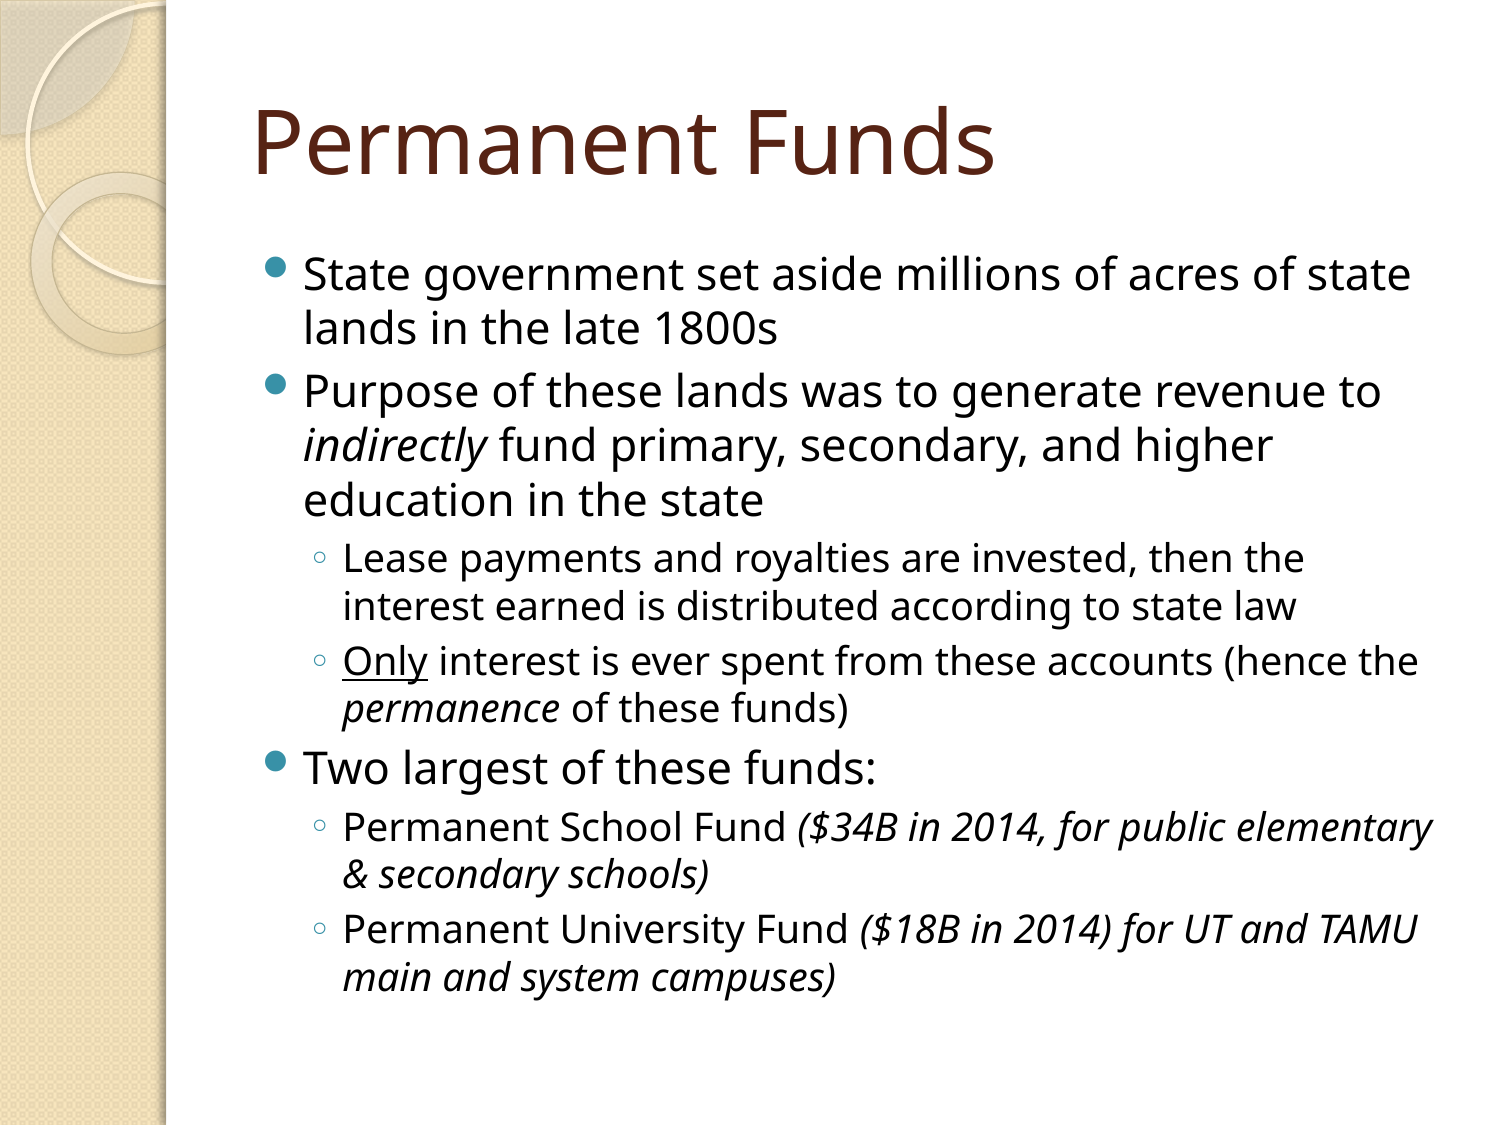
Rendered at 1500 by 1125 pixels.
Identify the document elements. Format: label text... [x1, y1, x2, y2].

list State government set aside millions of acres of state lands in the late 1800s Purpose of these lands was to generate revenue to indirectly fund primary, secondary, and higher education in the state Lease payments and royalties are invested, then the interest earned is distributed according to state law Only interest is ever spent from these accounts (hence the permanence of these funds) Two largest of these funds: Permanent School Fund ($34B in 2014, for public elementary & secondary schools) Permanent University Fund ($18B in 2014) for UT and TAMU main and system campuses) [235, 237, 1466, 1013]
title Permanent Funds [235, 45, 1466, 233]
